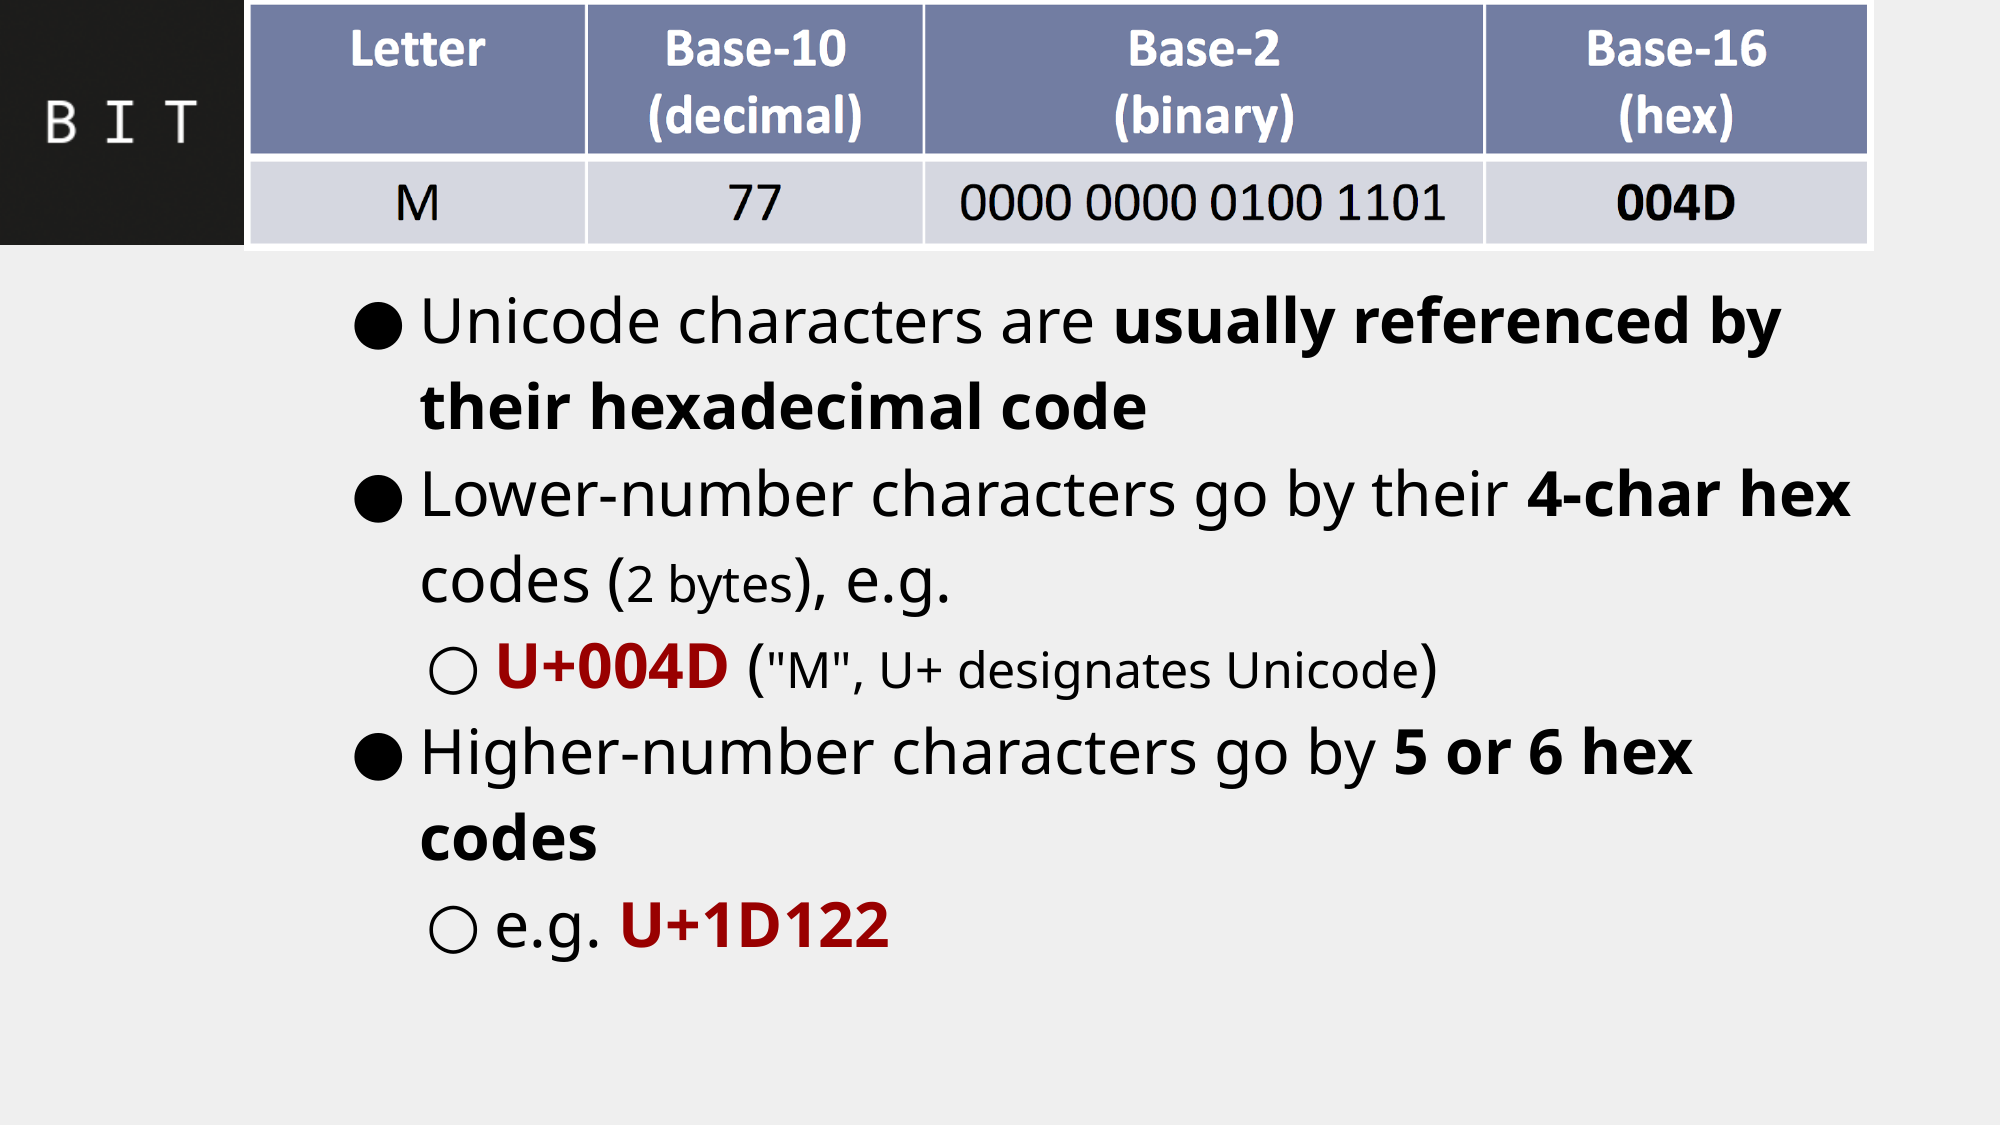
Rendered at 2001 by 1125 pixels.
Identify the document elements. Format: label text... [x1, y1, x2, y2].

text_box Unicode characters are usually referenced by their hexadecimal code Lower-number characters go by their 4-char hex codes (2 bytes), e.g. U+004D ("M", U+ designates Unicode) Higher-number characters go by 5 or 6 hex codes e.g. U+1D122 [329, 244, 1890, 1072]
picture [0, 0, 1874, 251]
